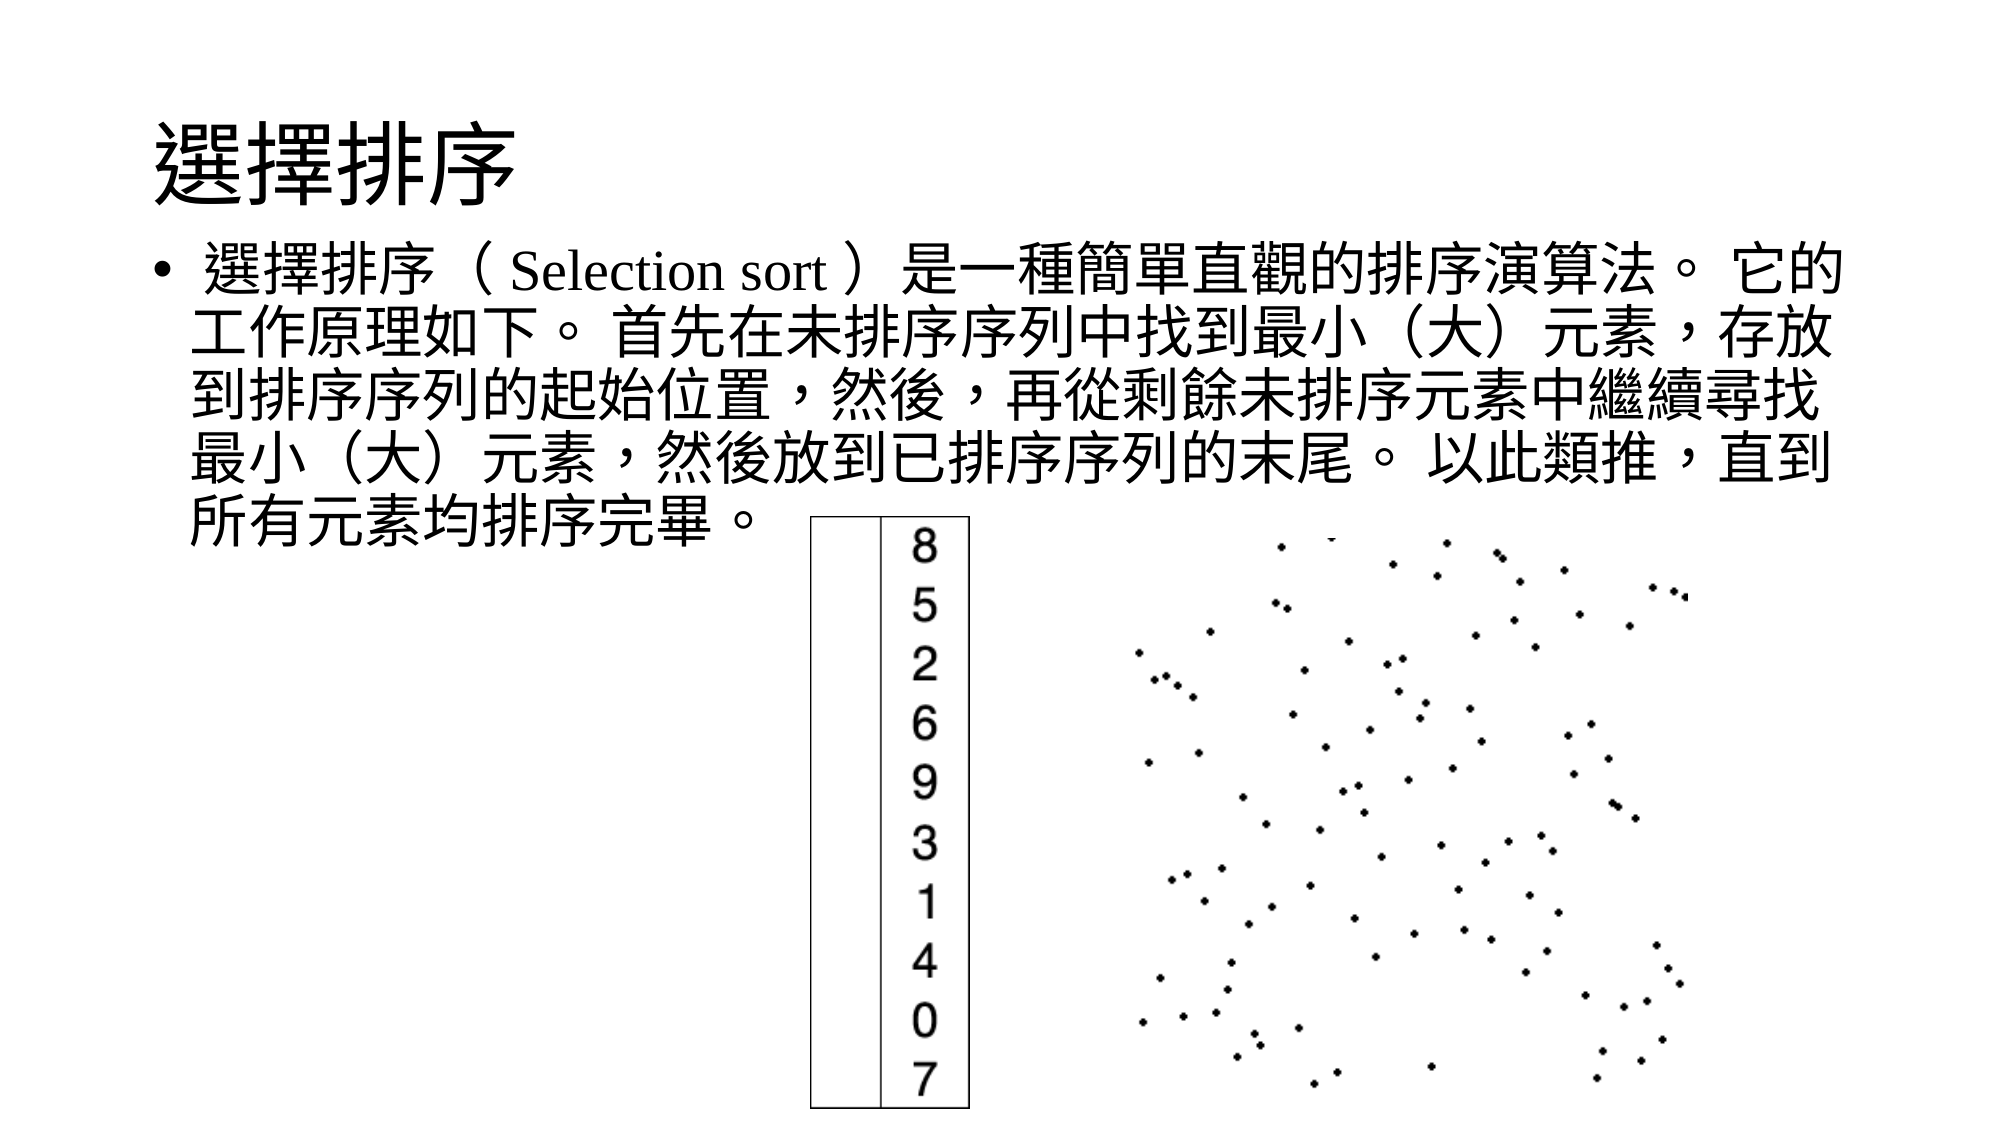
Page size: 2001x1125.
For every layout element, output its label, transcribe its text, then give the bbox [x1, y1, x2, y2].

picture [1134, 538, 1688, 1092]
title 選擇排序 [137, 59, 1863, 232]
list ‎‎選擇排序（Selection sort）是一種簡單直觀的排序演算法。 它的工作原理如下。 首先在未排序序列中找到最小（大）元素，存放到排序序列的起始位置，然後，再從剩餘未排序元素中繼續尋找最小（大）元素，然後放到已排序序列的末尾。 以此類推，直到所有元素均排序完畢。 [137, 232, 1863, 947]
picture [810, 516, 970, 1109]
